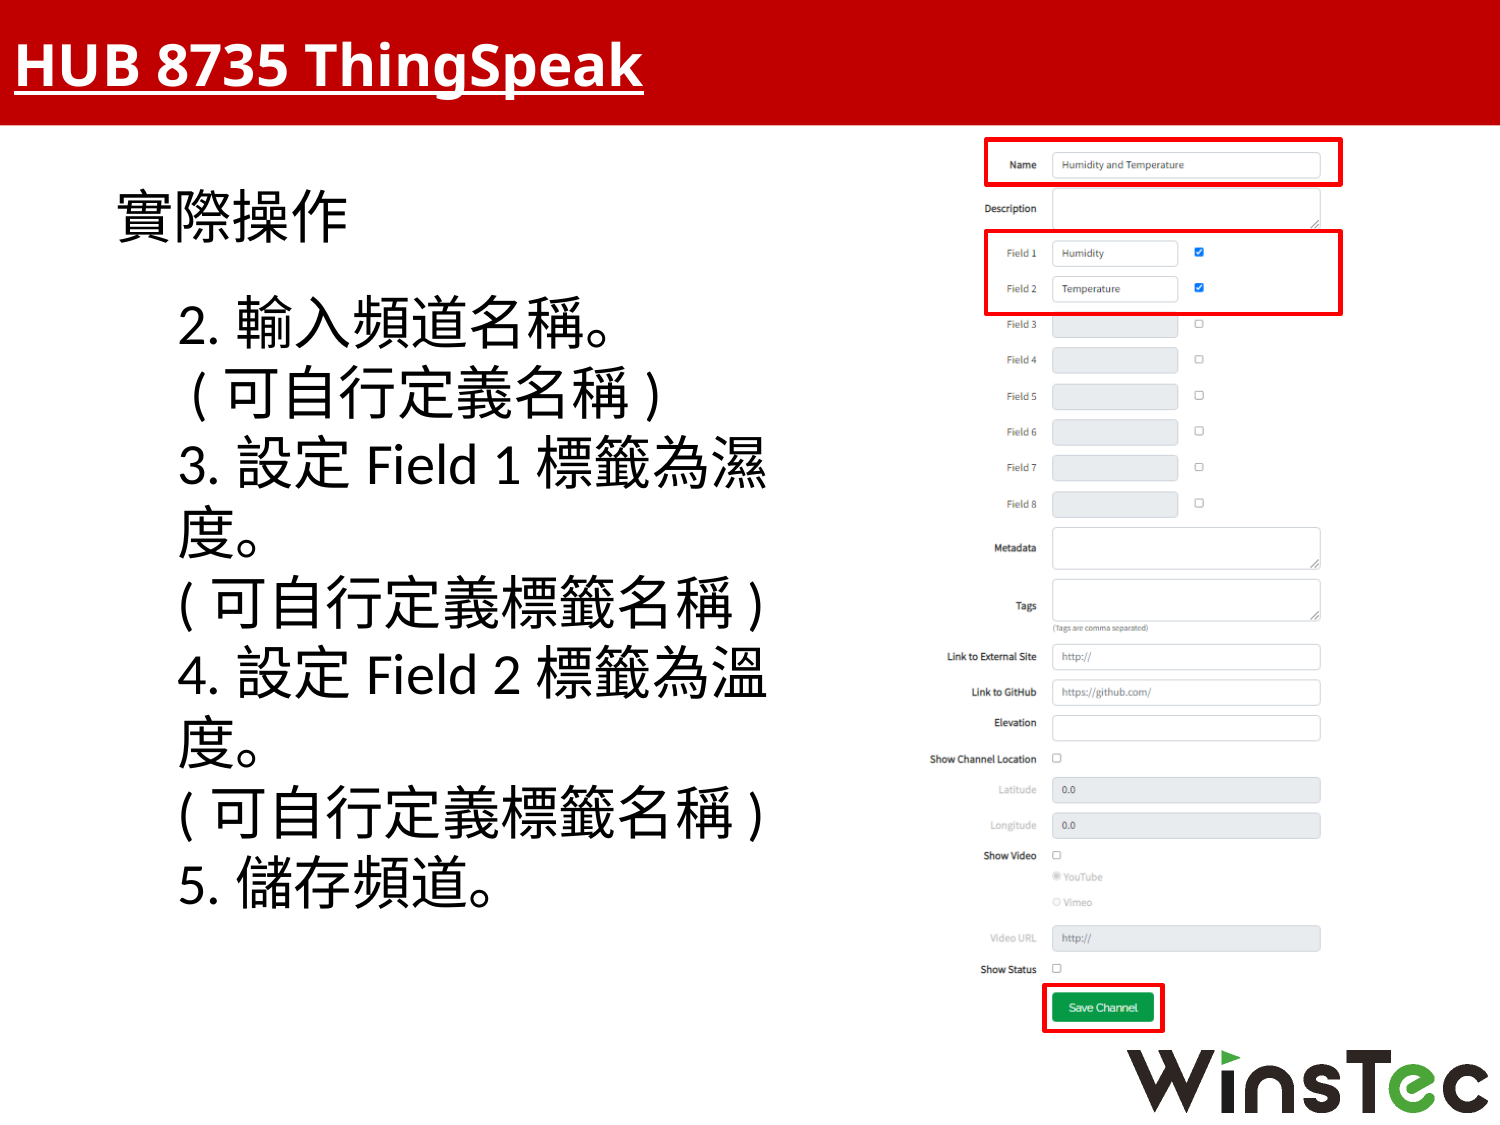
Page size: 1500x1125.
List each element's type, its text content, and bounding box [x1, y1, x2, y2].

picture [920, 148, 1335, 1033]
text_box 實際操作 [107, 172, 365, 258]
text_box 2.輸入頻道名稱。 (可自行定義名稱) 3.設定Field 1標籤為濕度。 (可自行定義標籤名稱) 4.設定Field 2標籤為溫度。 (可自行定義標籤名稱) 5.儲存頻道。 [169, 278, 837, 924]
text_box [0, 0, 1500, 126]
text_box [986, 139, 1341, 185]
picture [1127, 1049, 1489, 1113]
